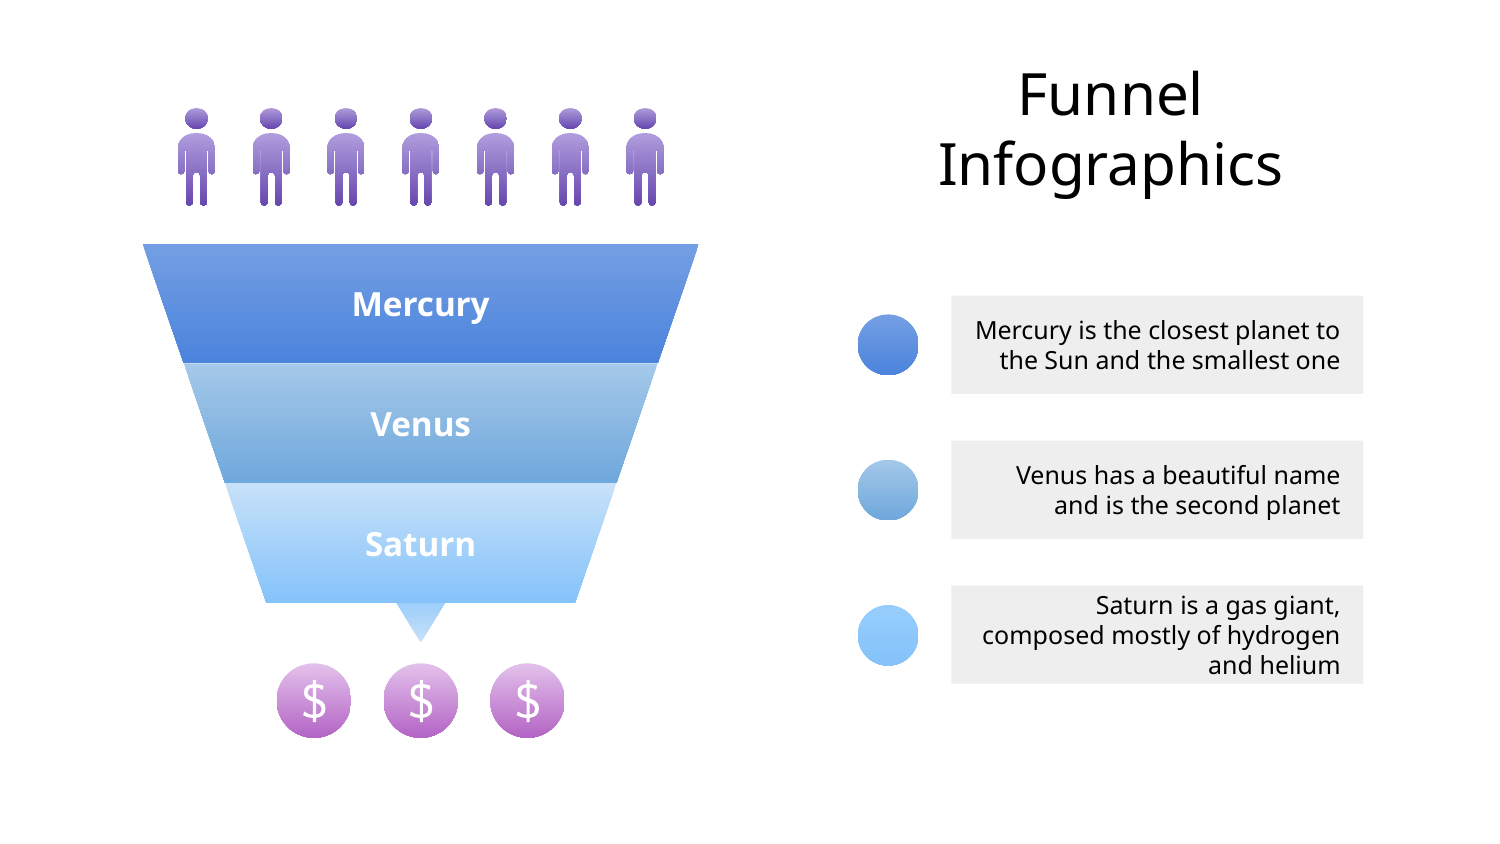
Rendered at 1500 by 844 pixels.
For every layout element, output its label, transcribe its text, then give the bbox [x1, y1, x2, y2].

text_box [857, 459, 919, 521]
text_box Saturn is a gas giant, composed mostly of hydrogen and helium [951, 585, 1364, 684]
text_box Mercury is the closest planet to the Sun and the smallest one [951, 295, 1364, 394]
text_box Mercury [142, 243, 699, 364]
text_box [486, 663, 569, 738]
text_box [224, 482, 617, 643]
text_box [379, 663, 462, 738]
text_box Venus [184, 364, 658, 482]
text_box Venus has a beautiful name and is the second planet [951, 440, 1364, 539]
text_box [177, 107, 665, 206]
title Funnel Infographics [829, 88, 1392, 167]
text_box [273, 663, 355, 738]
text_box [857, 314, 919, 376]
text_box [857, 604, 919, 666]
